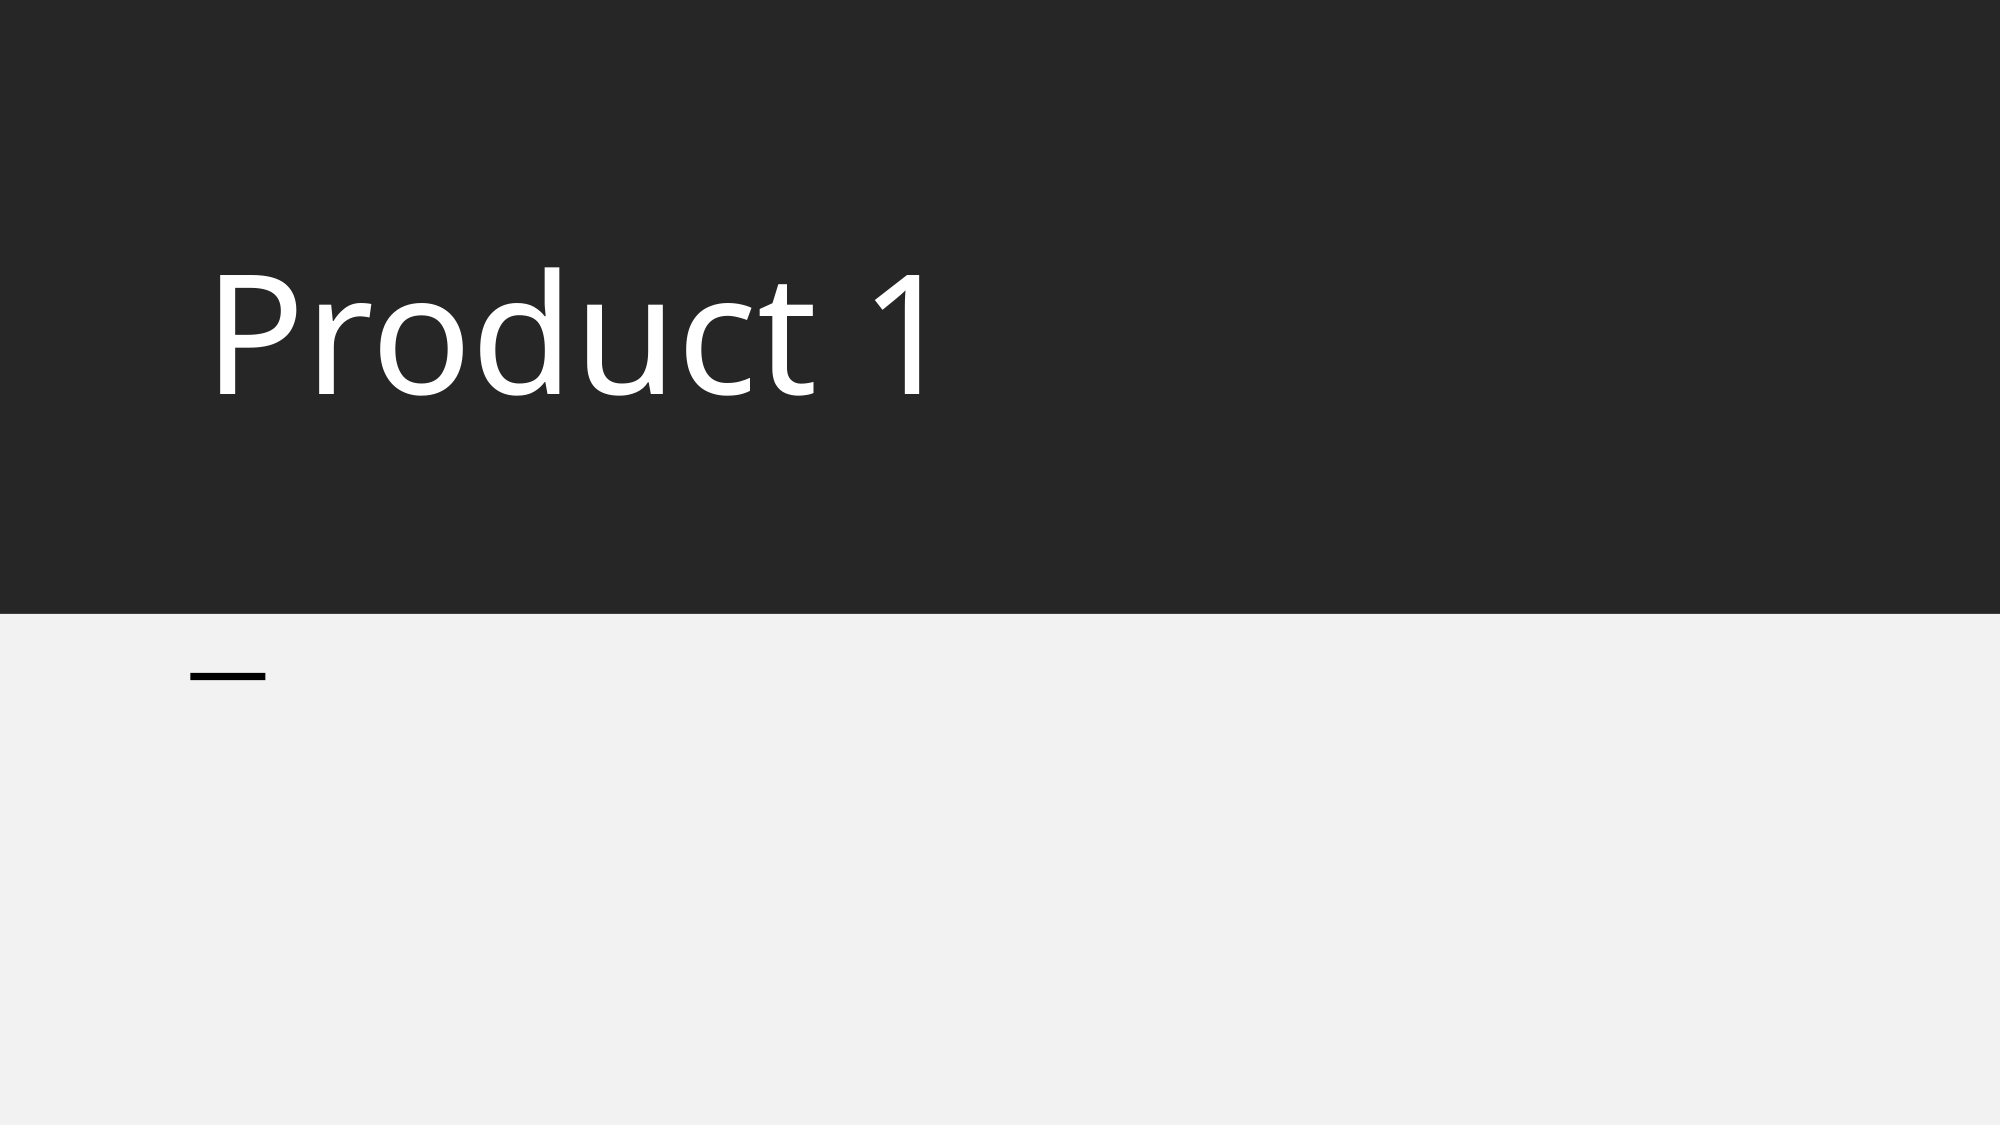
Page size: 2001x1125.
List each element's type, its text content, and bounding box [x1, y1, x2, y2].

text_box [0, 613, 2000, 1125]
text_box [189, 672, 266, 681]
title Product 1 [189, 104, 1812, 577]
text_box [0, 0, 2000, 613]
